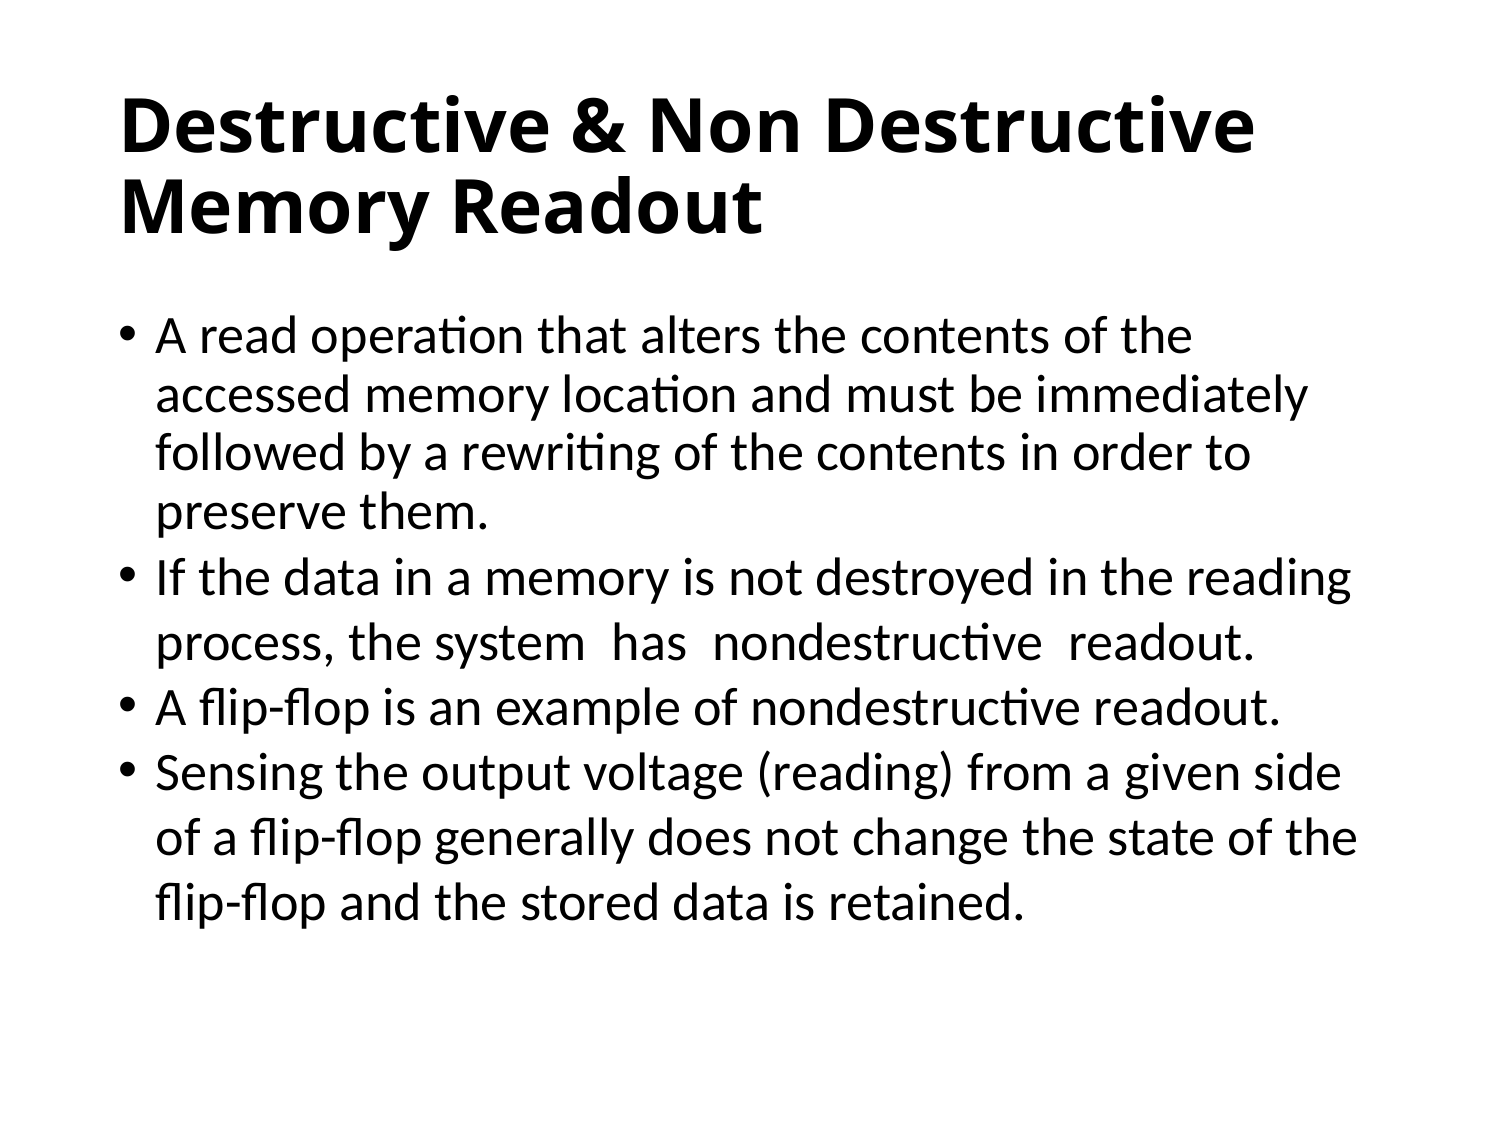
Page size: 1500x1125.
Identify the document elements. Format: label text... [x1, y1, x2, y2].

title Destructive & Non Destructive Memory Readout [103, 59, 1397, 278]
list A read operation that alters the contents of the accessed memory location and must be immediately followed by a rewriting of the contents in order to preserve them. If the data in a memory is not destroyed in the reading process, the system has nondestructive readout. A flip-flop is an example of nondestructive readout. Sensing the output voltage (reading) from a given side of a flip-flop generally does not change the state of the flip-flop and the stored data is retained. [103, 299, 1397, 1014]
